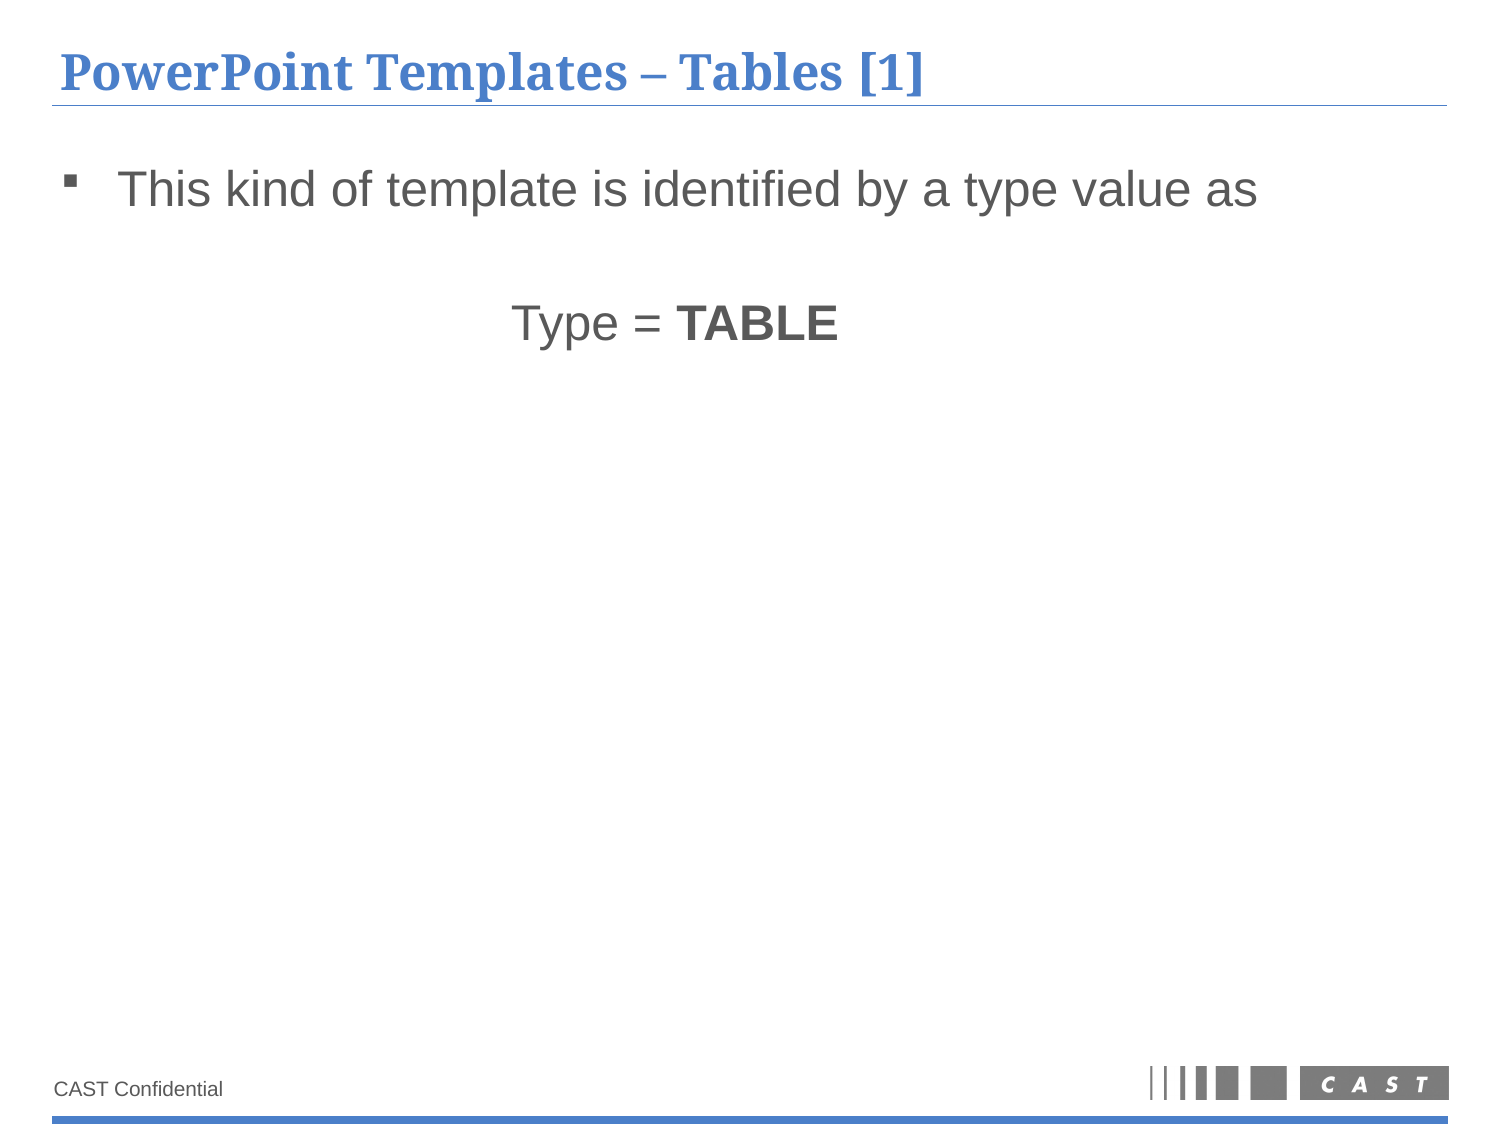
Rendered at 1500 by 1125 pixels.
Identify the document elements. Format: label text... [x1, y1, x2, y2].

picture [1149, 1066, 1450, 1100]
list This kind of template is identified by a type value as Type = TABLE [53, 148, 1449, 512]
title PowerPoint Templates – Tables [1] [52, 38, 1448, 102]
